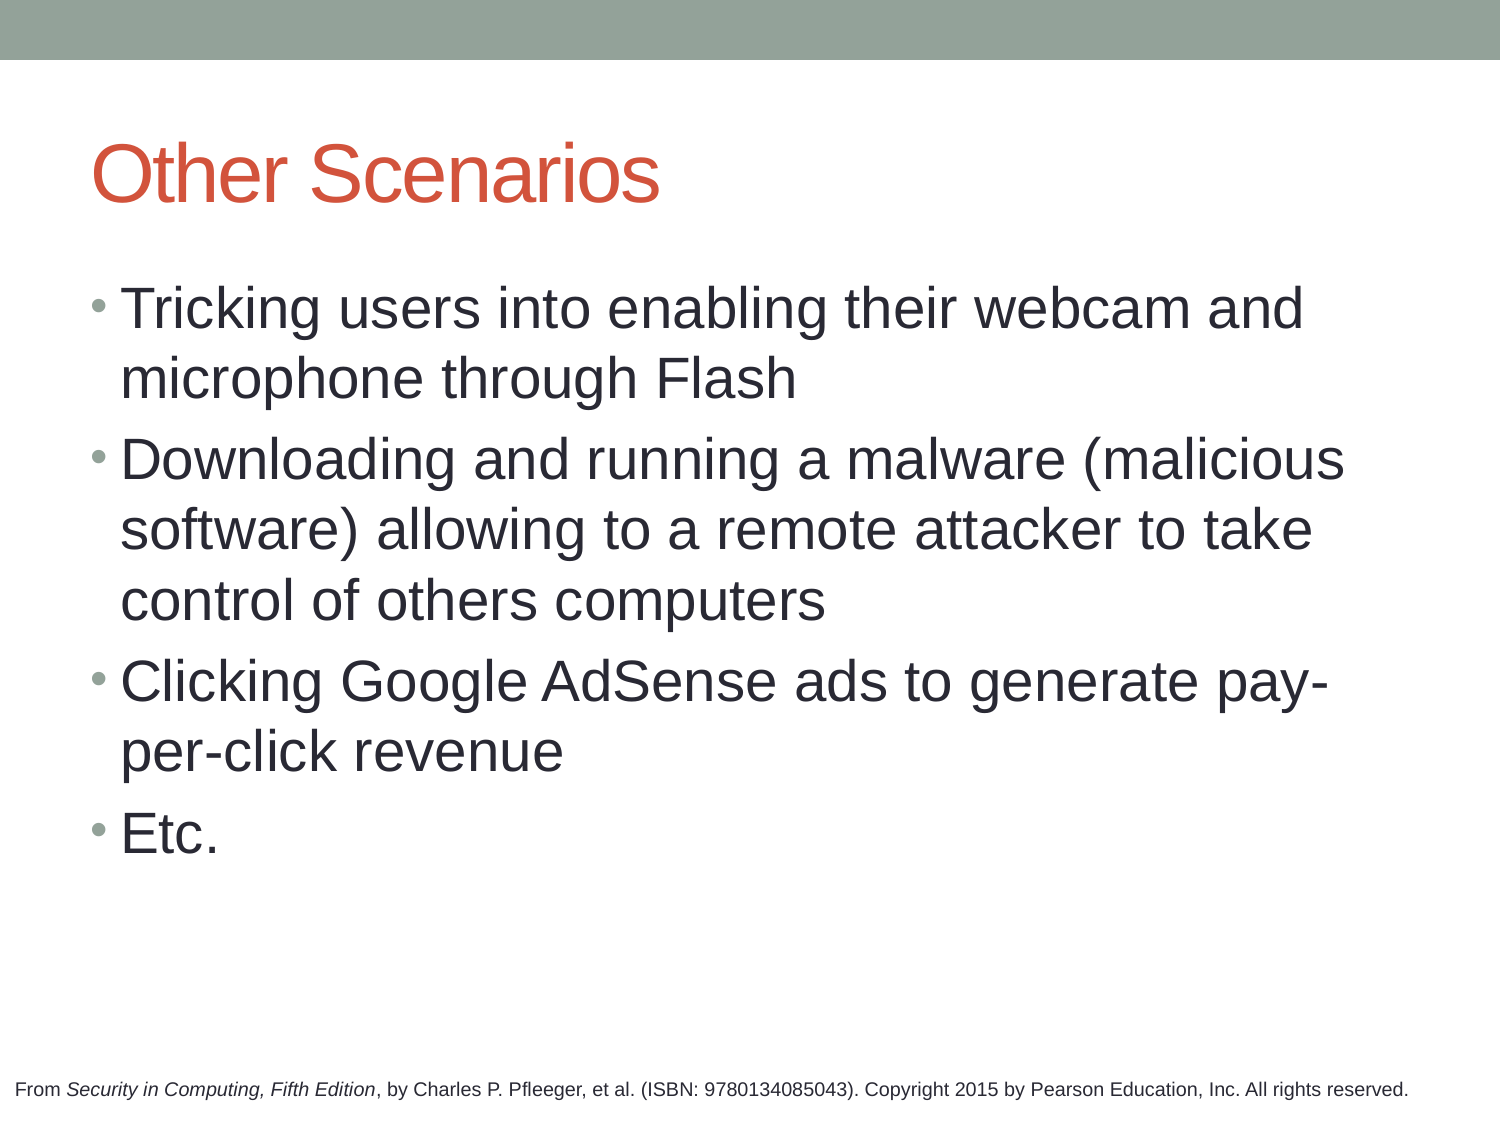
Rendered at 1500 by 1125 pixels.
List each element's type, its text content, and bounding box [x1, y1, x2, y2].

title Other Scenarios [75, 87, 1425, 250]
list Tricking users into enabling their webcam and microphone through Flash Downloading and running a malware (malicious software) allowing to a remote attacker to take control of others computers Clicking Google AdSense ads to generate pay-per-click revenue Etc. [75, 262, 1425, 1063]
